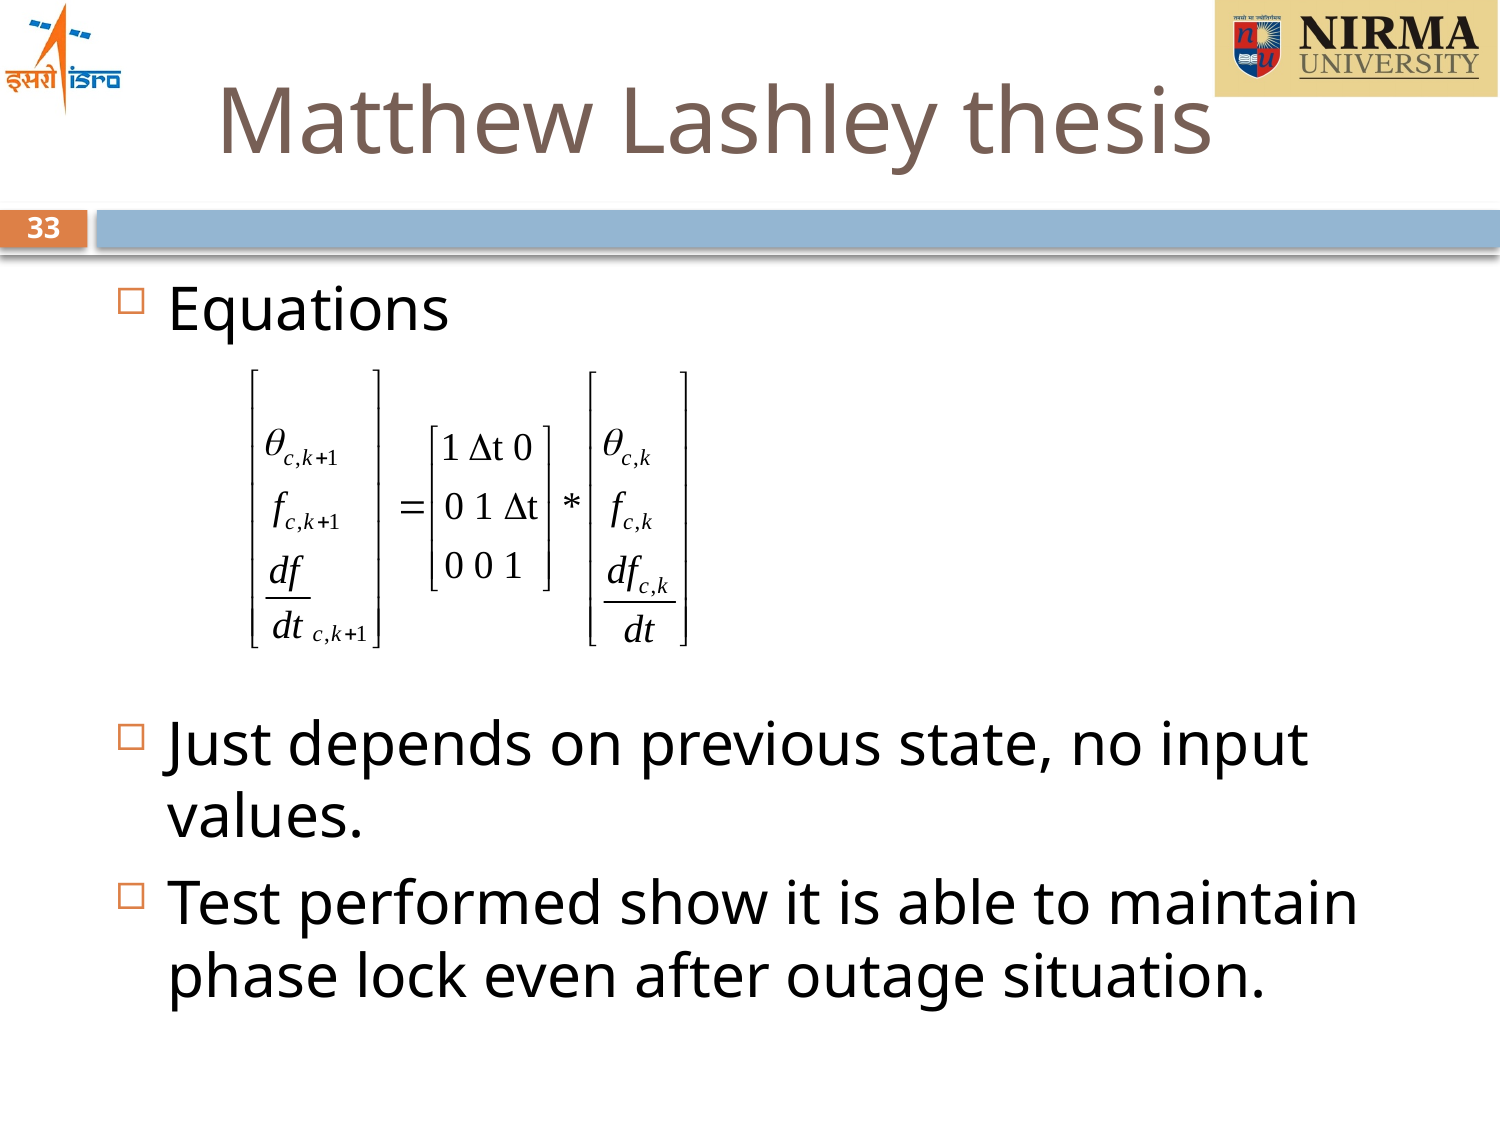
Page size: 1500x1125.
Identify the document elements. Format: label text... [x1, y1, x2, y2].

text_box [241, 361, 702, 658]
title Matthew Lashley thesis [58, 35, 1397, 198]
picture [0, 0, 127, 118]
slide_number 33 [0, 208, 88, 249]
picture [1212, 0, 1500, 98]
list Equations Just depends on previous state, no input values. Test performed show it is able to maintain phase lock even after outage situation. [100, 262, 1438, 1000]
